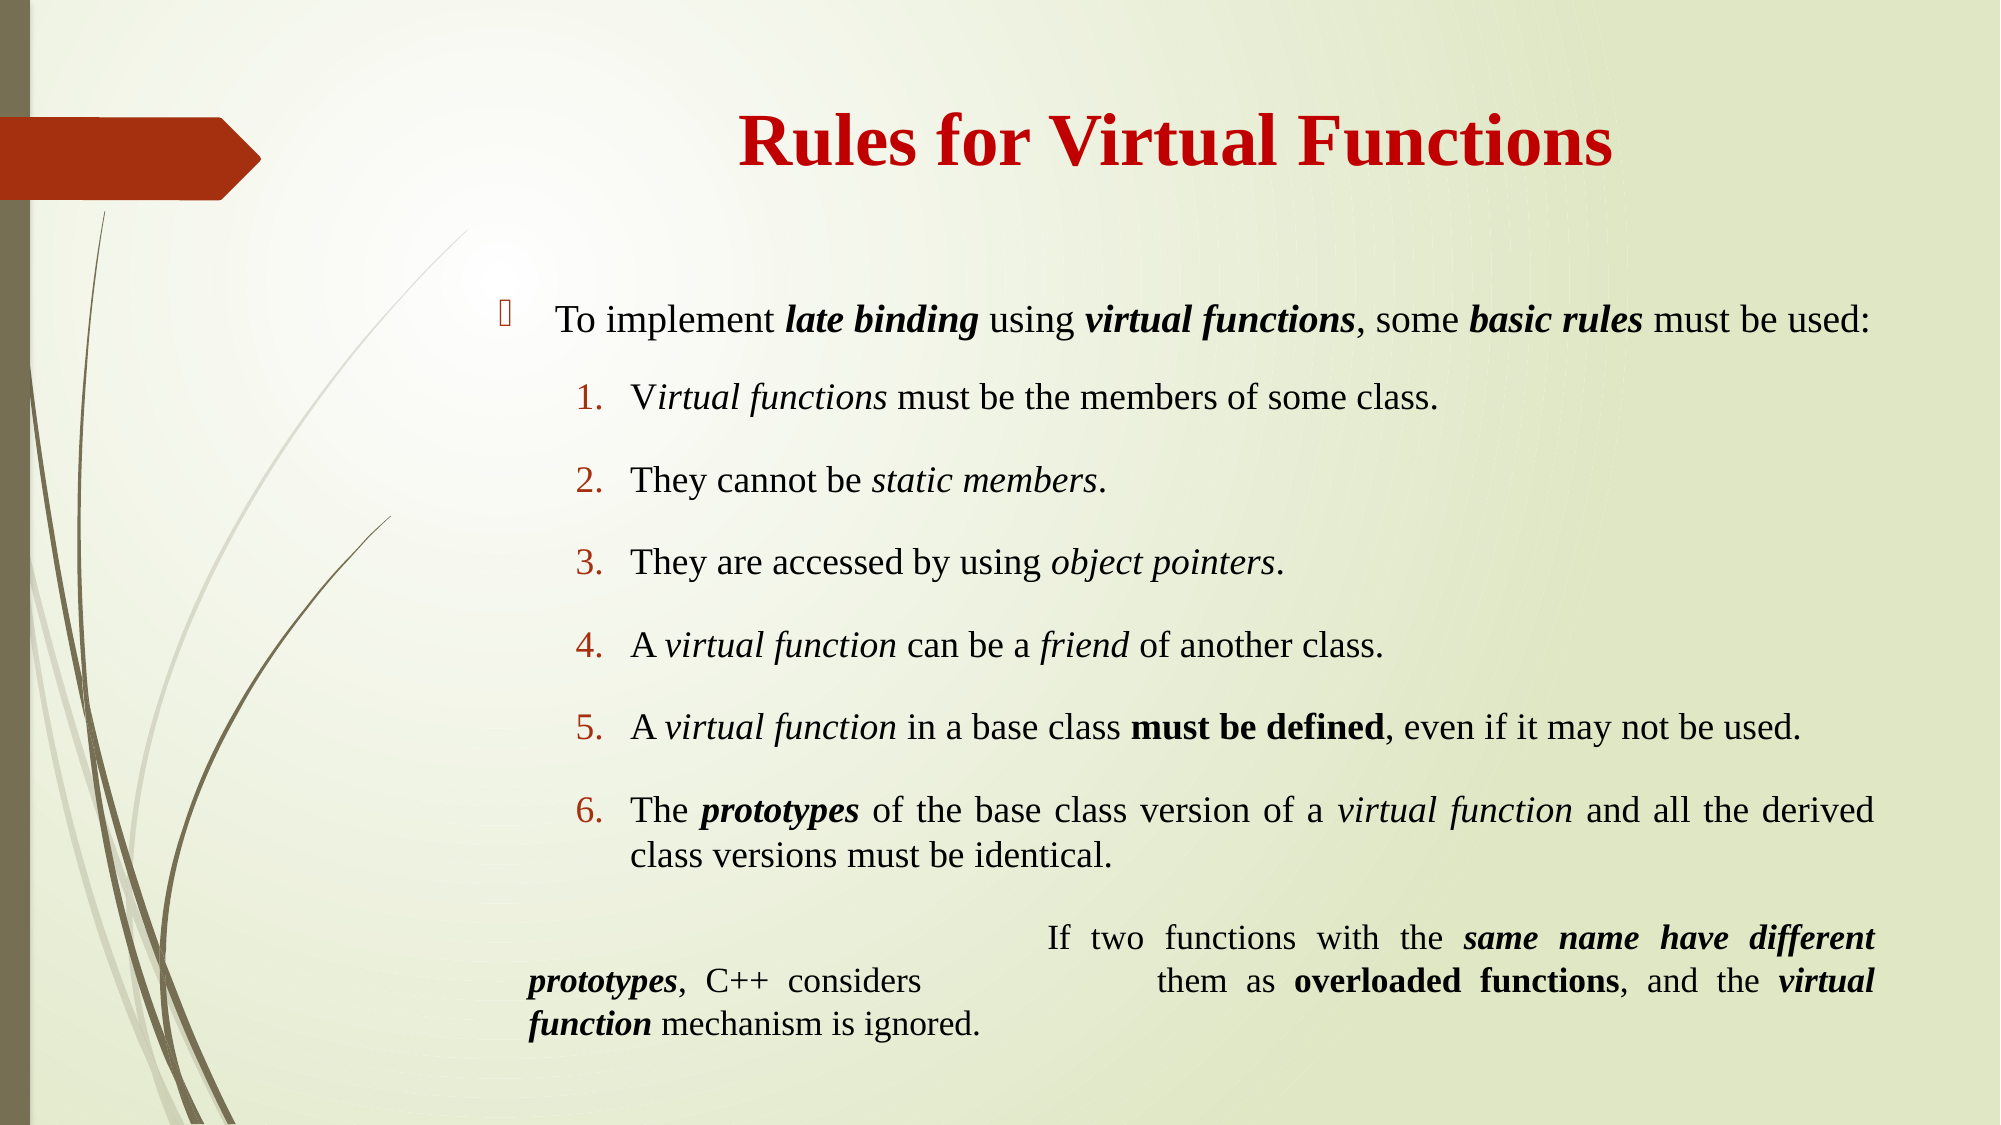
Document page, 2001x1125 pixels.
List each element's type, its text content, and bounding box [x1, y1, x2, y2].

title Rules for Virtual Functions [483, 83, 1870, 218]
list To implement late binding using virtual functions, some basic rules must be used: Virtual functions must be the members of some class. They cannot be static members. They are accessed by using object pointers. A virtual function can be a friend of another class. A virtual function in a base class must be defined, even if it may not be used. The prototypes of the base class version of a virtual function and all the derived class versions must be identical. If two functions with the same name have different prototypes, C++ considers them as overloaded functions, and the virtual function mechanism is ignored. [483, 285, 1890, 1050]
